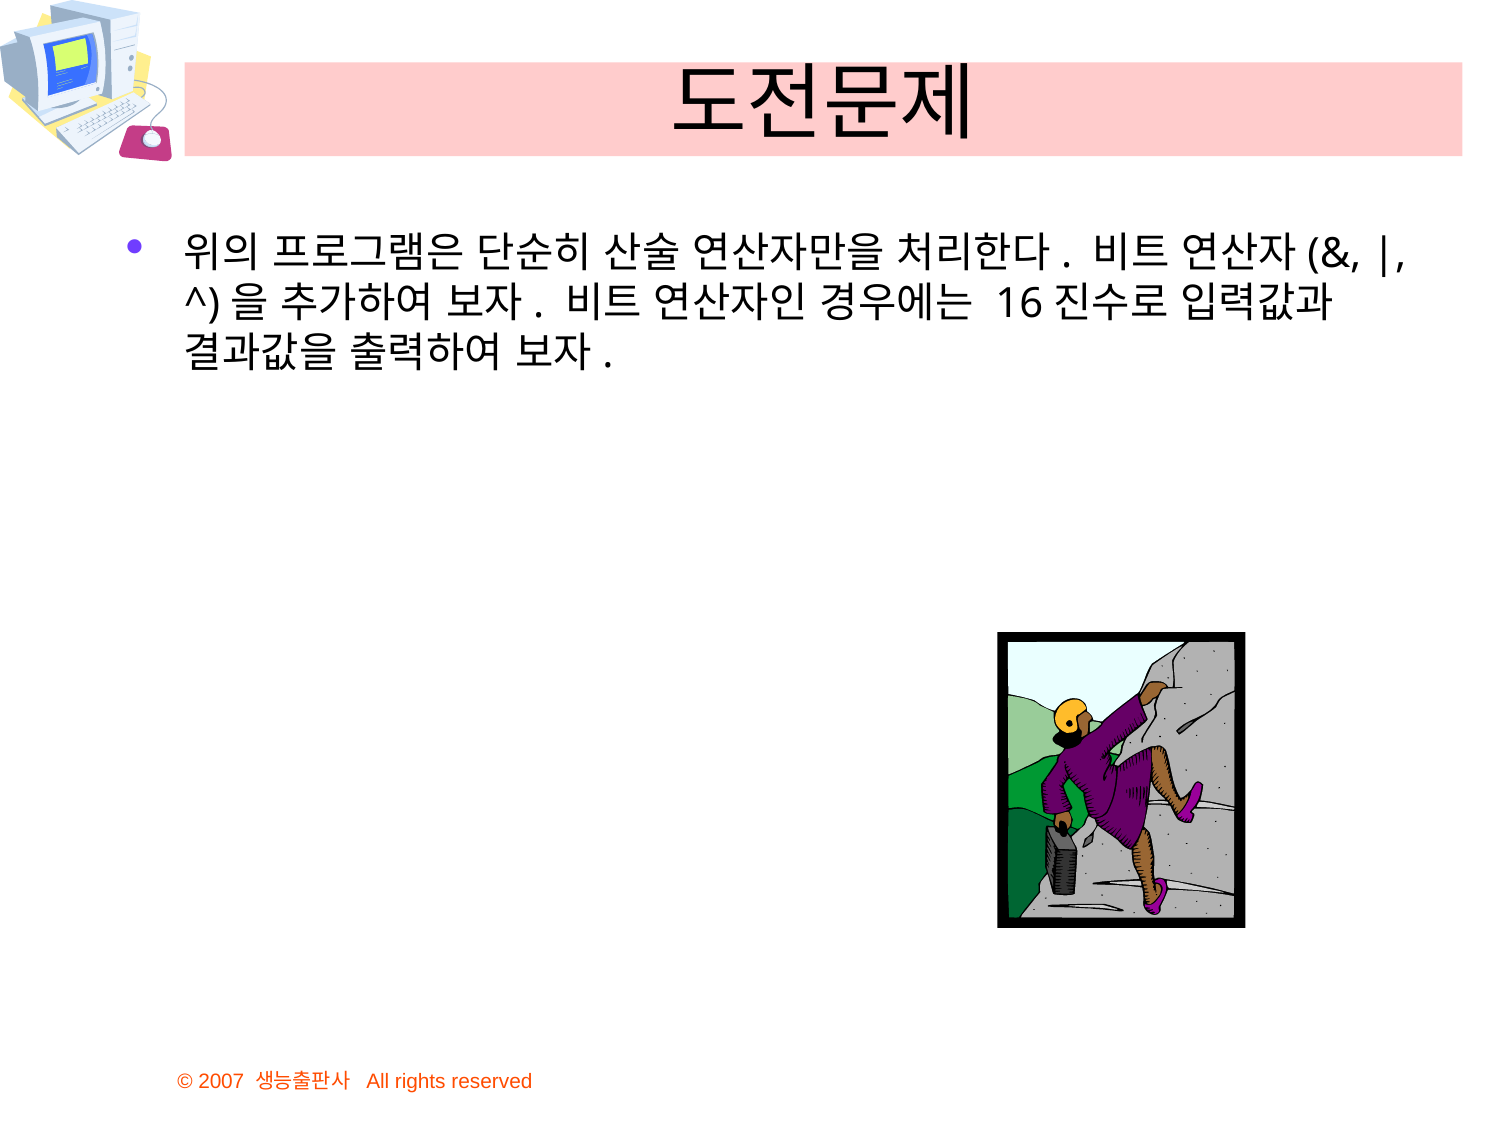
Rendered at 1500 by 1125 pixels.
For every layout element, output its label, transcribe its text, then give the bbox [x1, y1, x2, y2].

title 도전문제 [184, 62, 1463, 157]
list 위의 프로그램은 단순히 산술 연산자만을 처리한다. 비트 연산자(&, |, ^)을 추가하여 보자. 비트 연산자인 경우에는 16진수로 입력값과 결과값을 출력하여 보자. [112, 218, 1460, 900]
picture [996, 631, 1246, 929]
